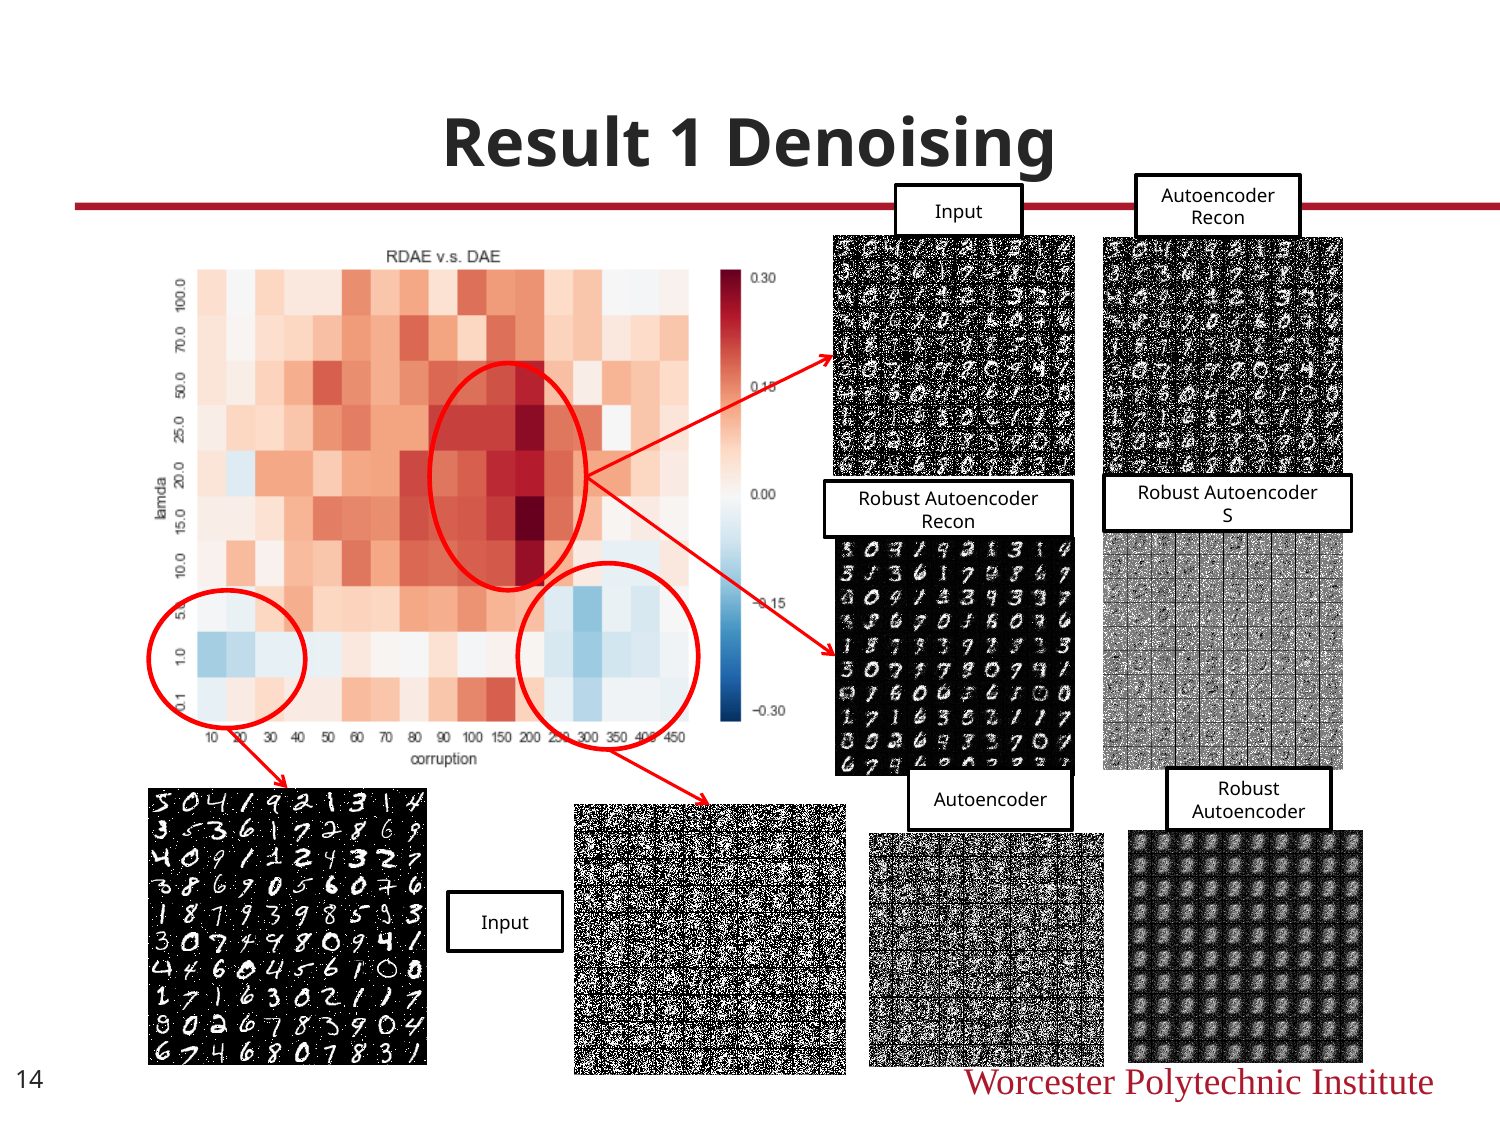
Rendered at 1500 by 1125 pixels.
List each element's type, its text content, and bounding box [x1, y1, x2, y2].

slide_number 14 [0, 1047, 75, 1113]
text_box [136, 174, 1364, 1076]
footer [75, 1050, 913, 1100]
title Result 1 Denoising [75, 56, 1425, 188]
